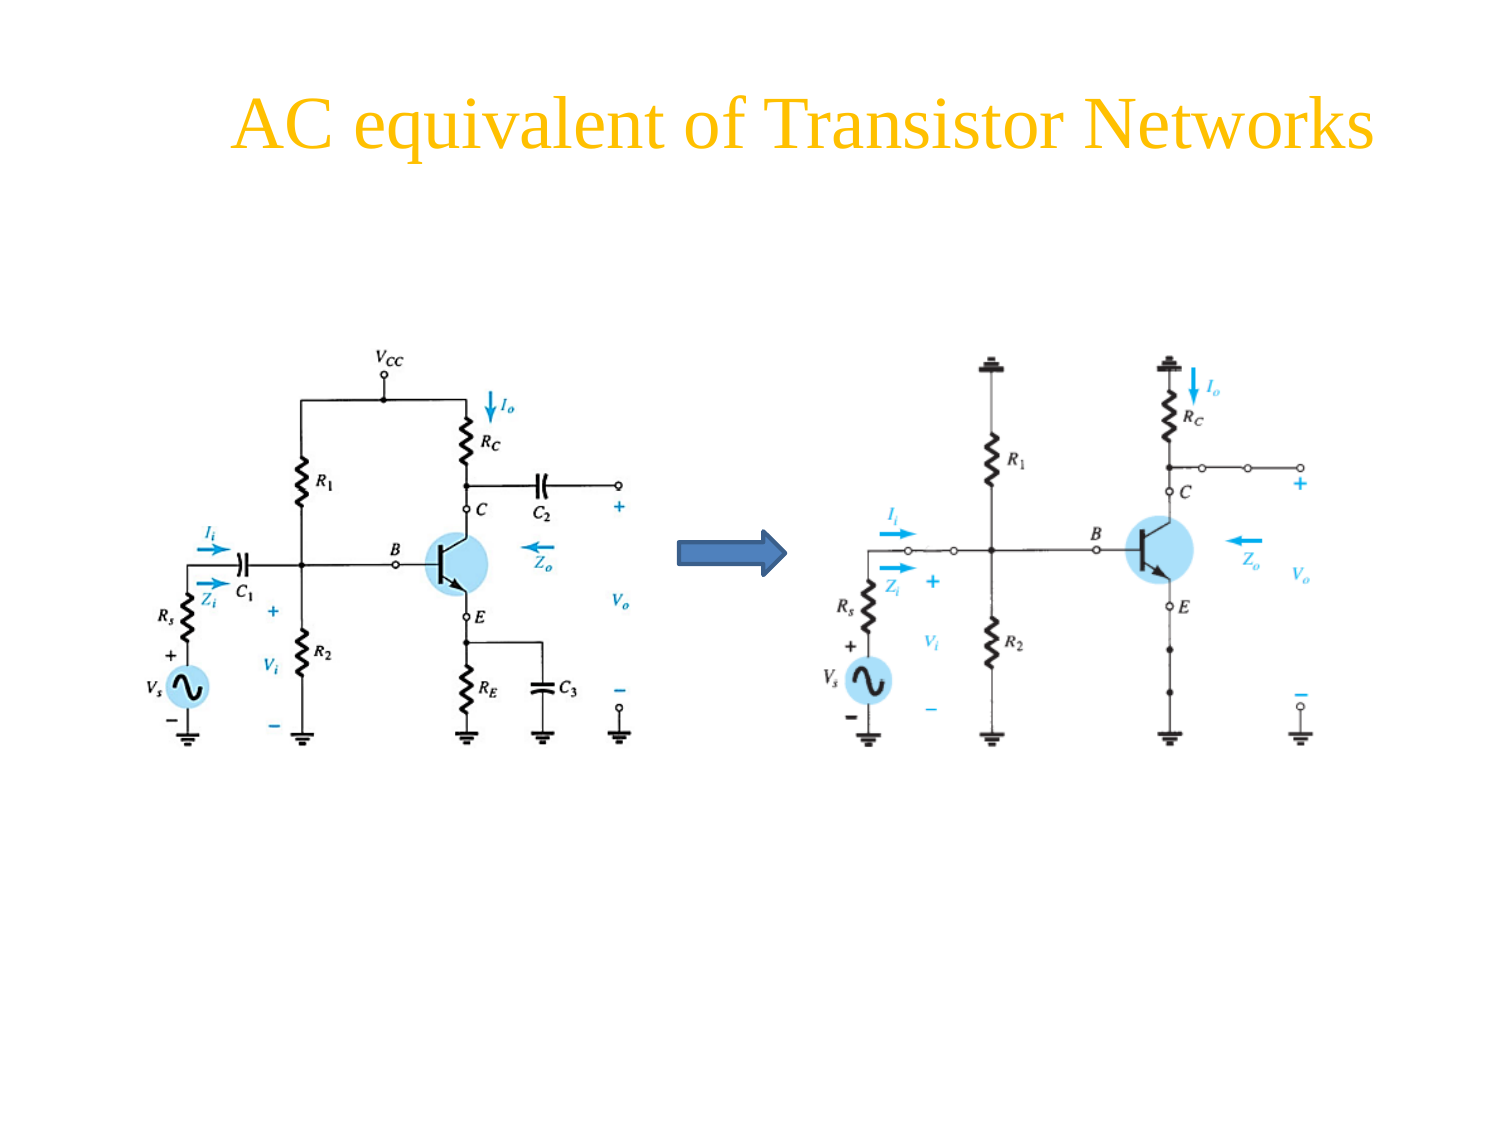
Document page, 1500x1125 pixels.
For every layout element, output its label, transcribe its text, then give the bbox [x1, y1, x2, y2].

picture [106, 340, 657, 757]
text_box [676, 529, 788, 577]
title AC equivalent of Transistor Networks [200, 62, 1407, 174]
picture [801, 335, 1348, 762]
